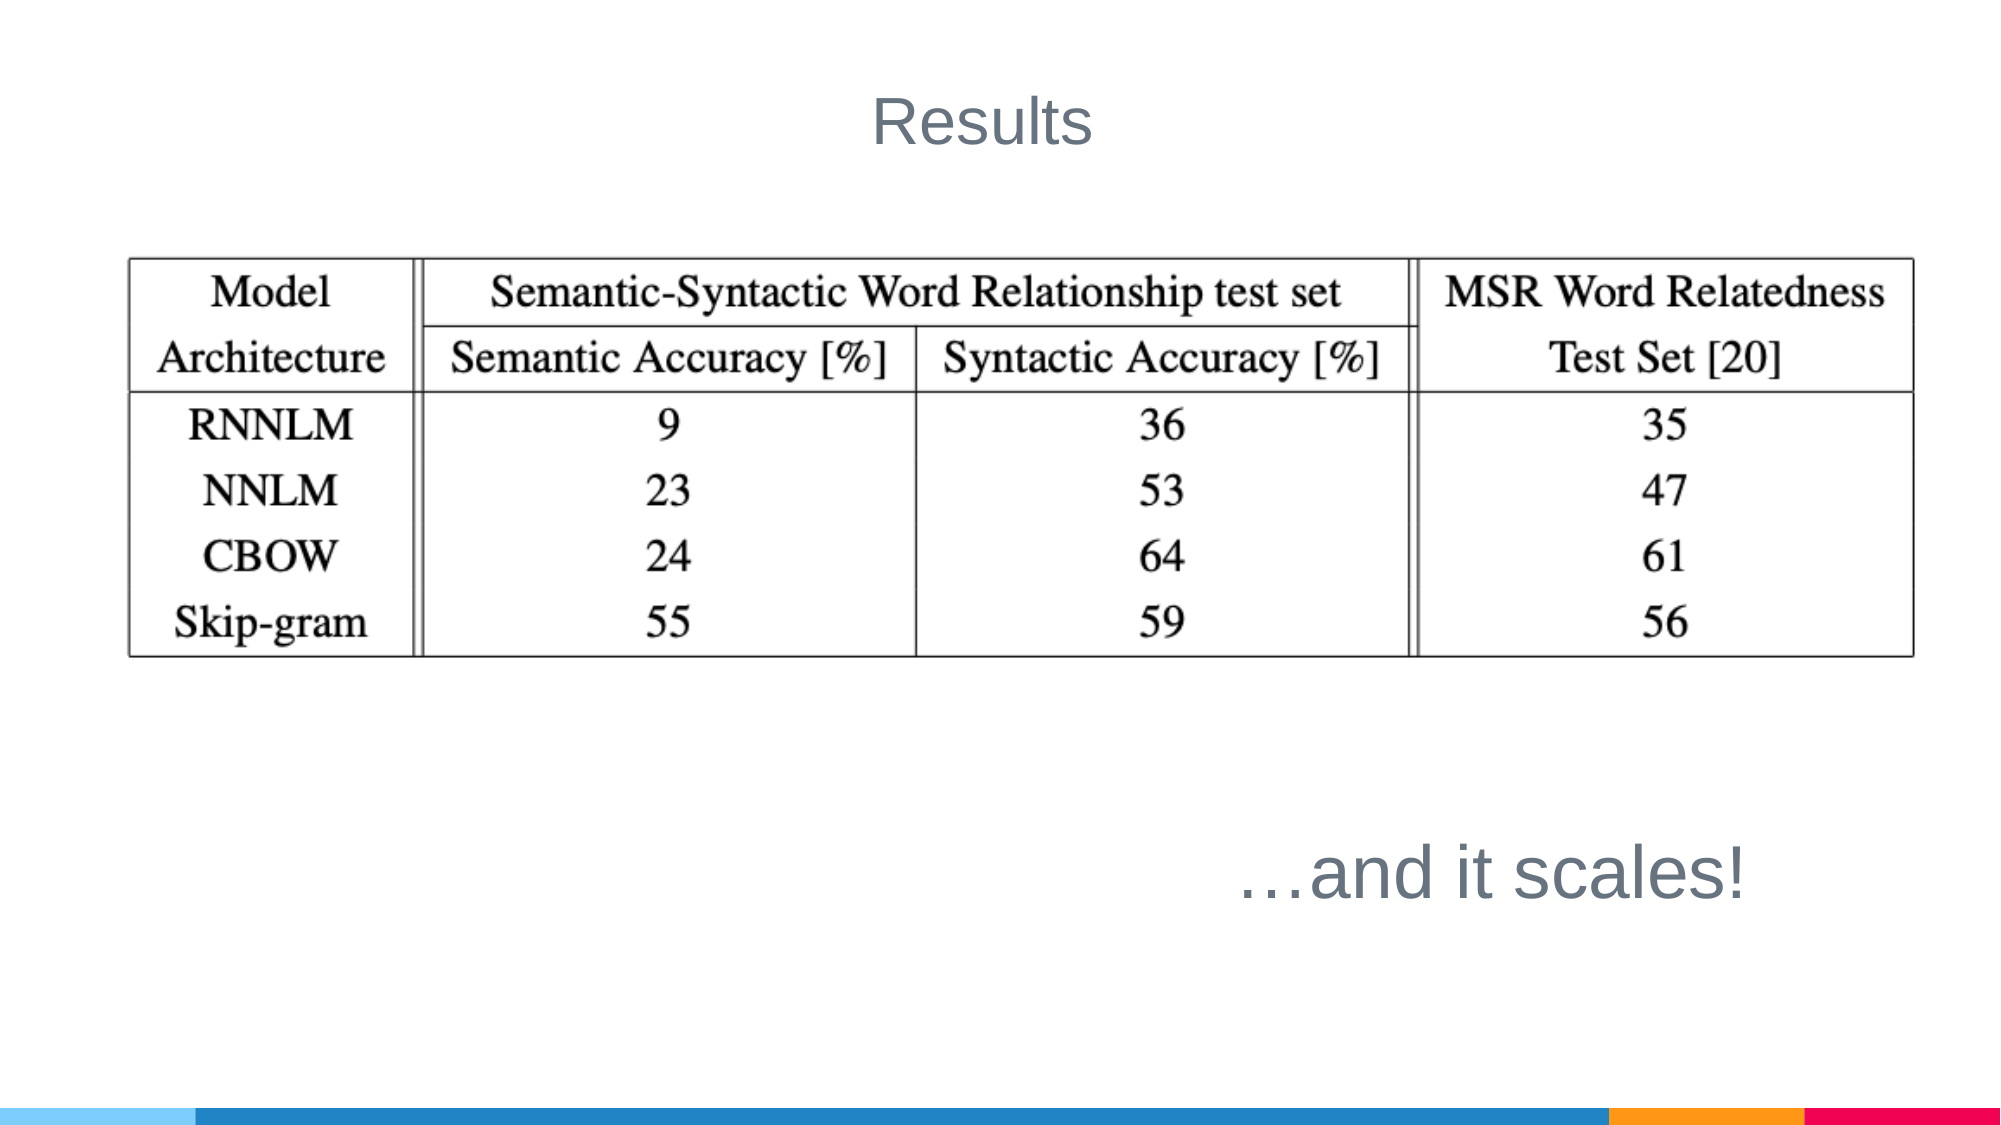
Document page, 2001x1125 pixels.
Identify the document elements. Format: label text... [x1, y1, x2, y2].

picture [85, 240, 1985, 715]
text_box Results [856, 70, 1110, 166]
text_box …and it scales! [1219, 815, 1803, 921]
